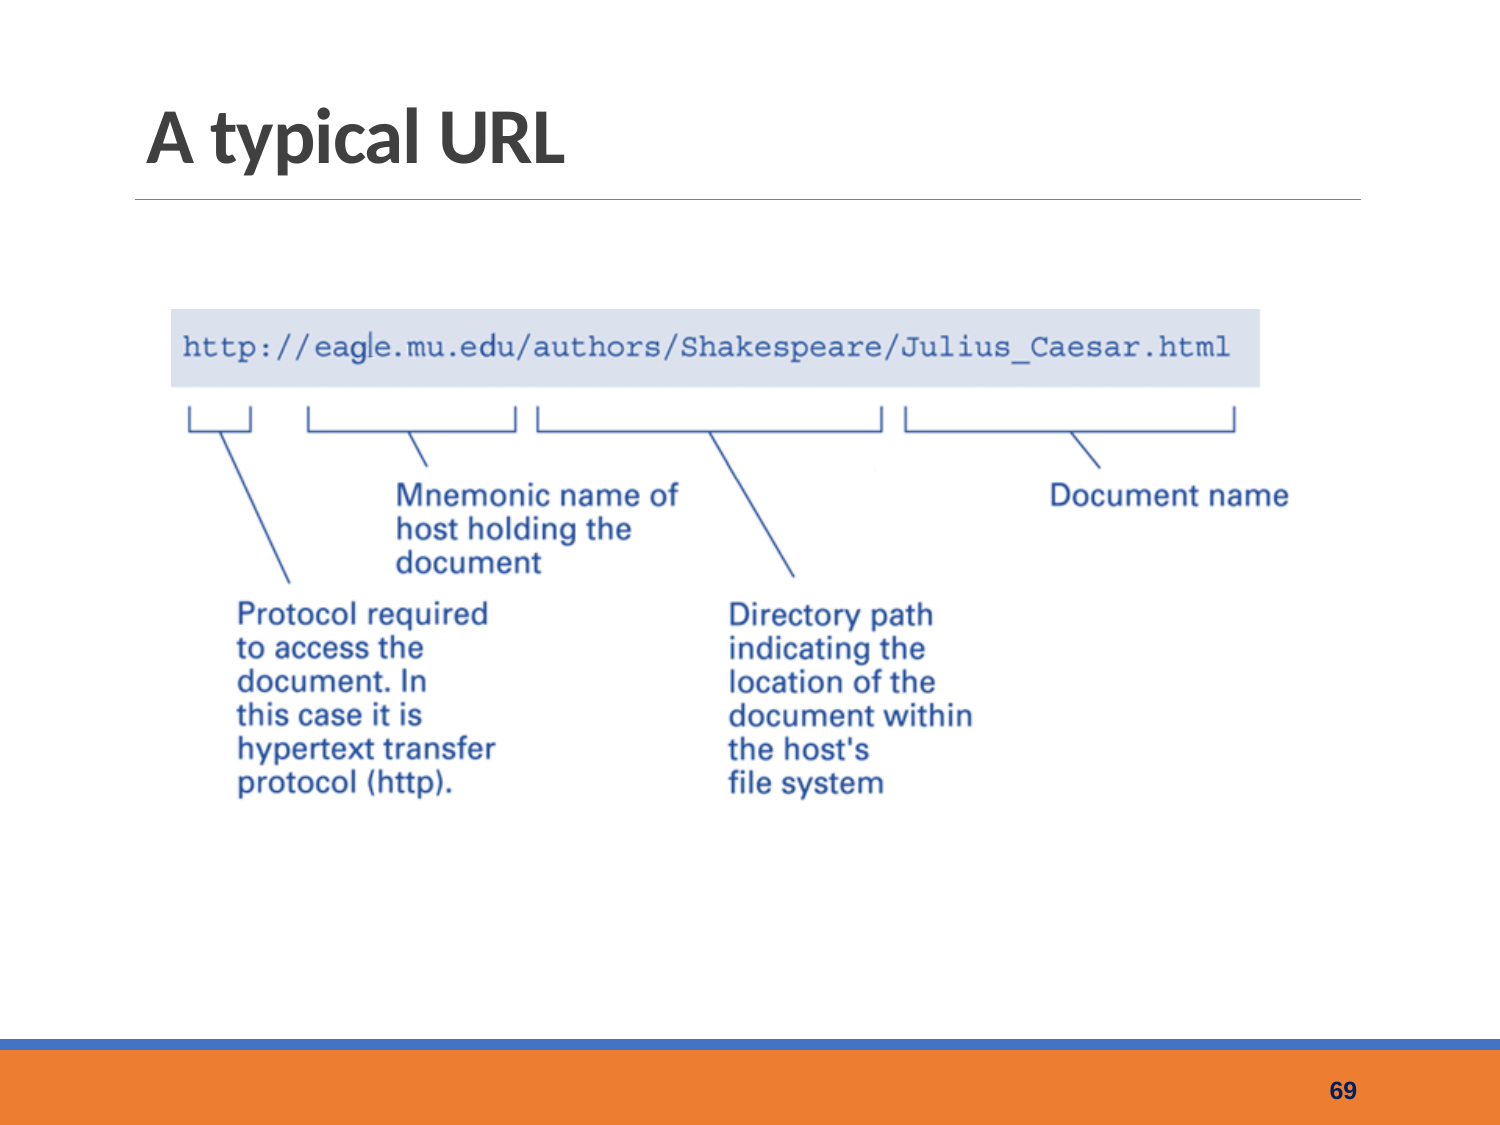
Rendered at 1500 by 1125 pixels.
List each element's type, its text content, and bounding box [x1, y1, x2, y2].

slide_number 69 [1257, 1059, 1373, 1120]
picture [170, 308, 1330, 817]
title A typical URL [131, 50, 1369, 188]
